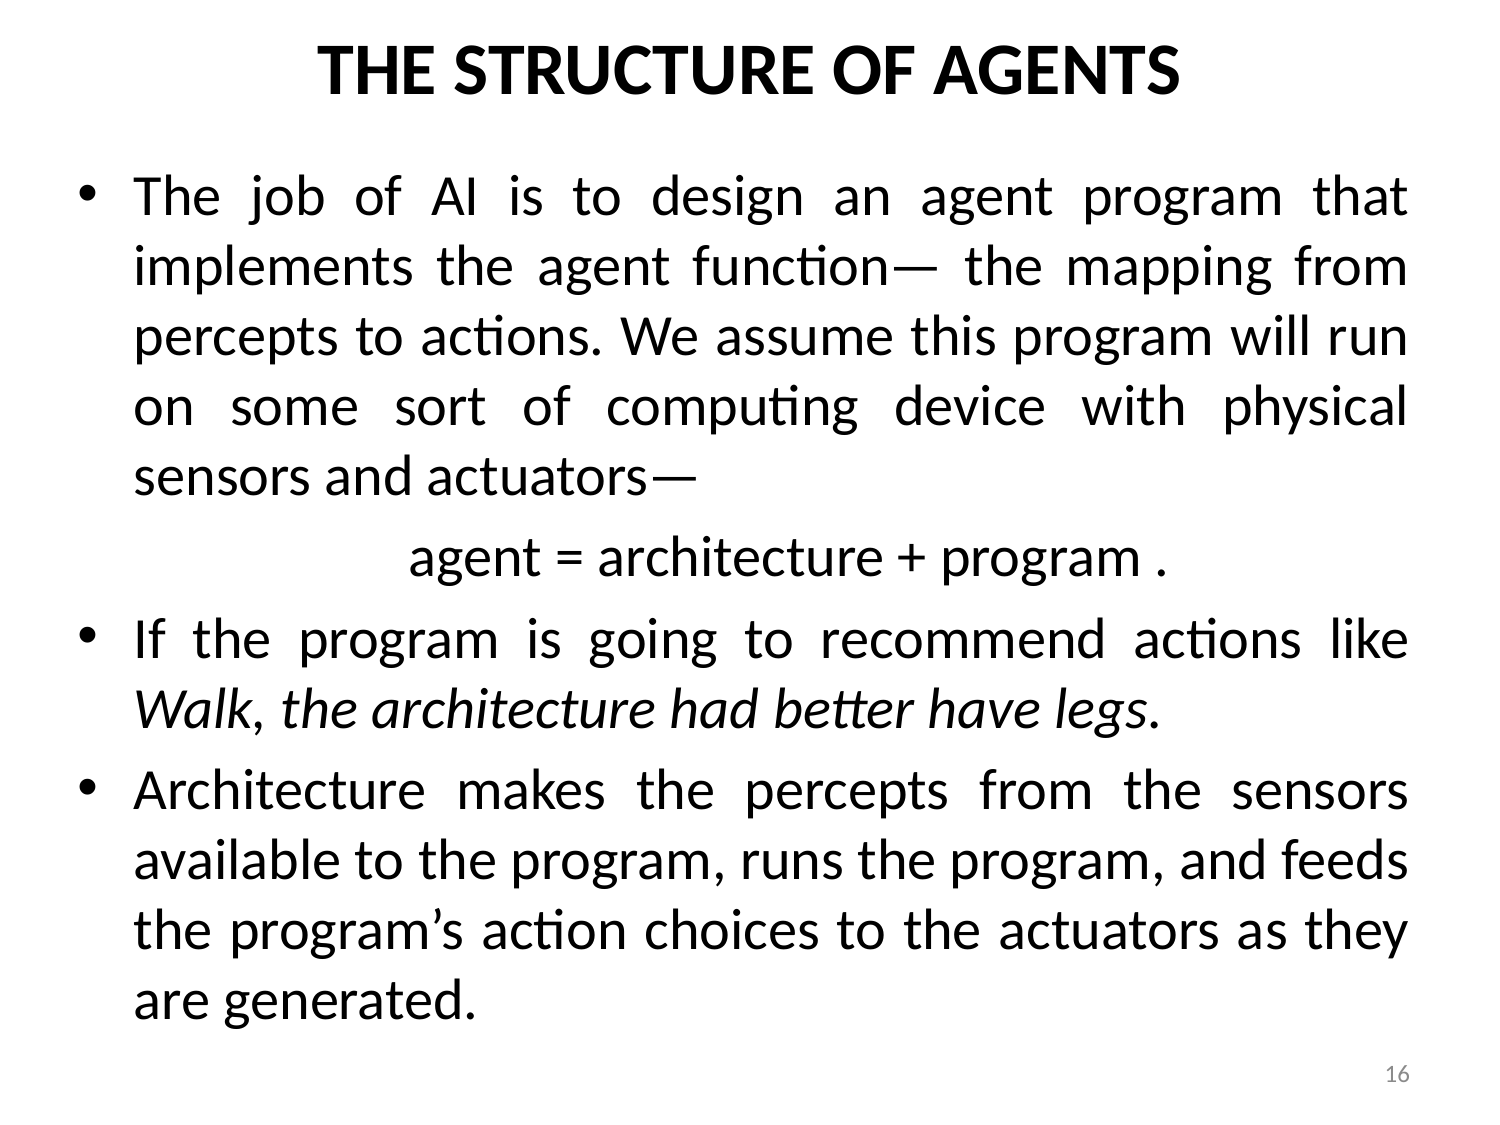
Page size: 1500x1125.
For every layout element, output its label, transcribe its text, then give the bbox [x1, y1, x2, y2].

list The job of AI is to design an agent program that implements the agent function— the mapping from percepts to actions. We assume this program will run on some sort of computing device with physical sensors and actuators— agent = architecture + program . If the program is going to recommend actions like Walk, the architecture had better have legs. Architecture makes the percepts from the sensors available to the program, runs the program, and feeds the program’s action choices to the actuators as they are generated. [62, 149, 1425, 1063]
title THE STRUCTURE OF AGENTS [75, 12, 1425, 118]
slide_number 16 [1074, 1042, 1425, 1103]
